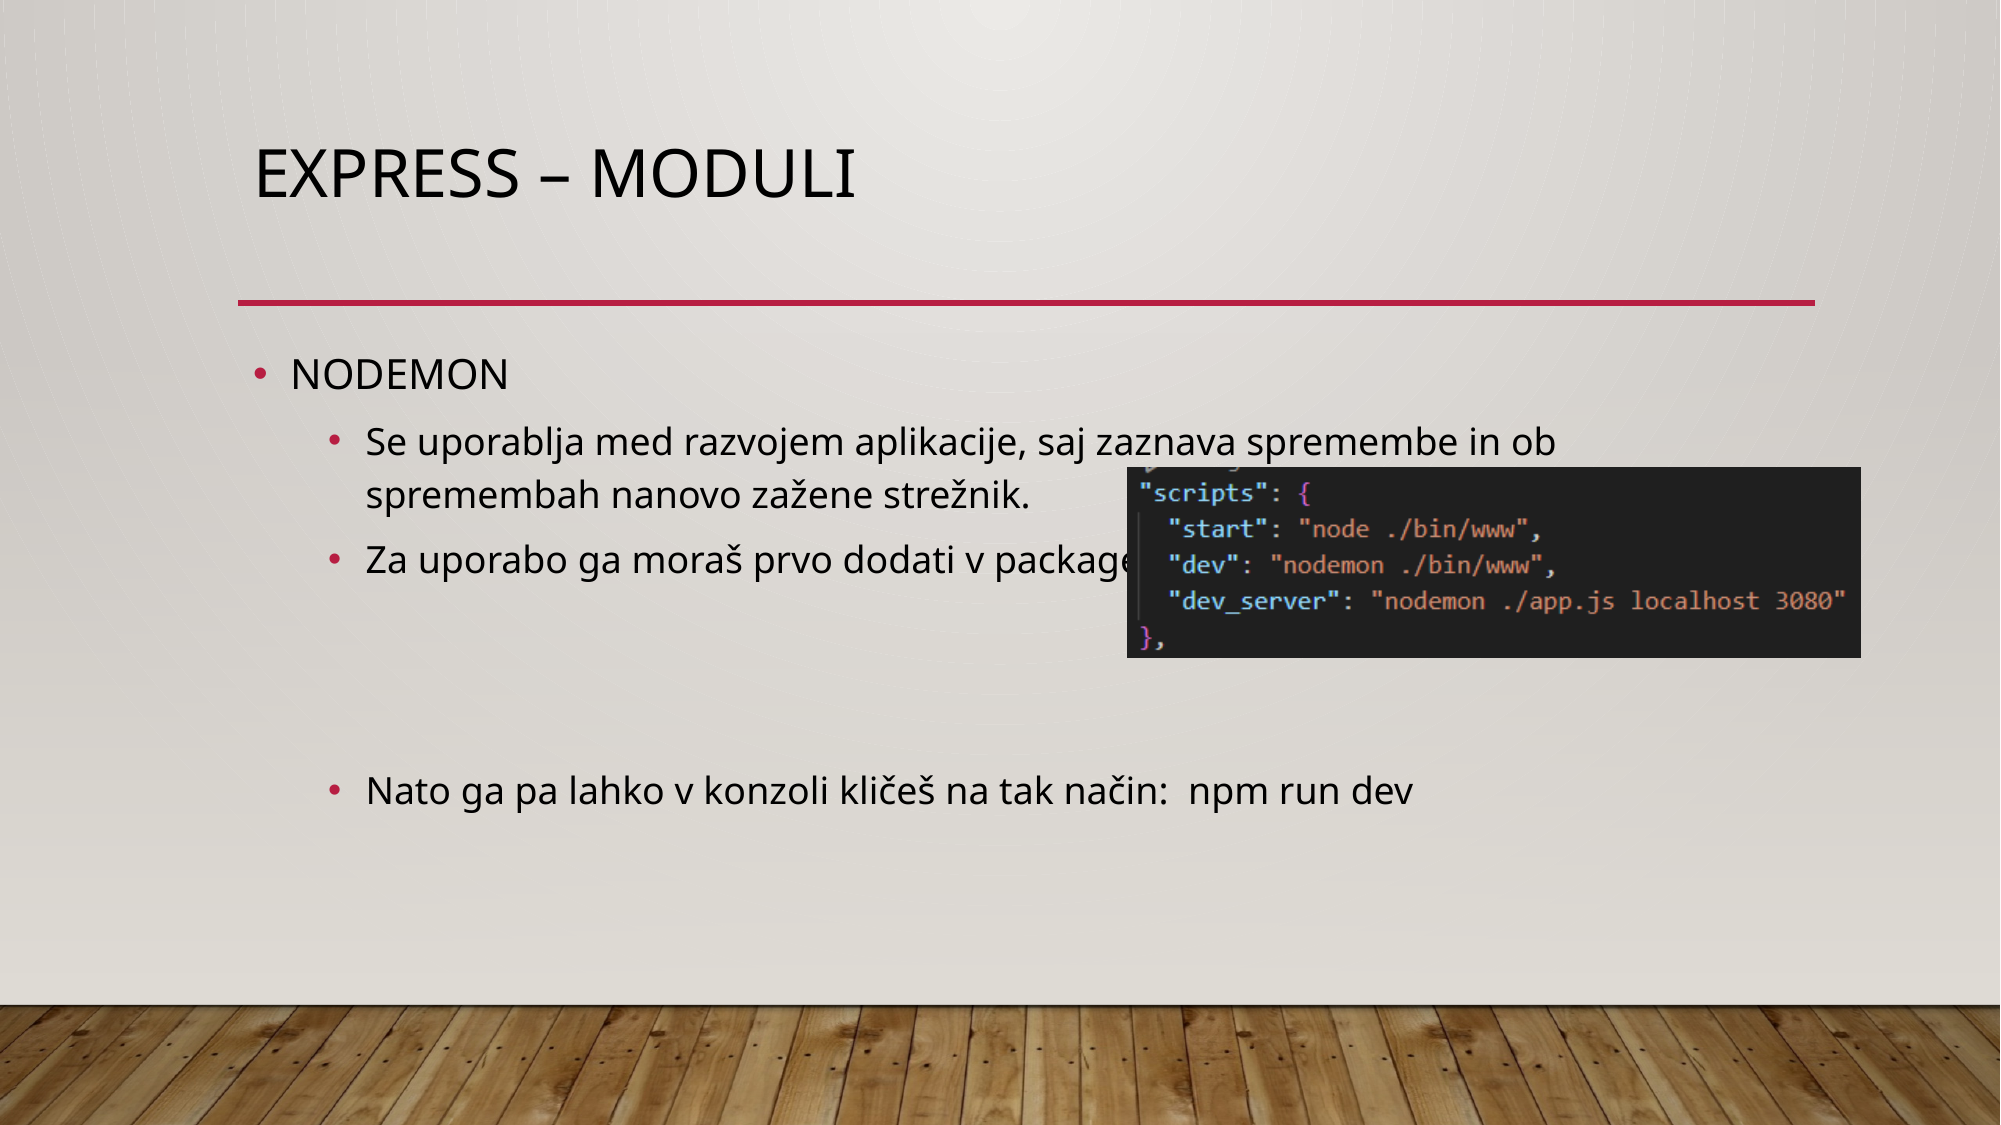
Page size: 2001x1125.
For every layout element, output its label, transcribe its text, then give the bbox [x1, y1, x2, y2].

title Express – moduli [238, 131, 1814, 305]
picture [1127, 466, 1861, 658]
picture [0, 1005, 2000, 1125]
list NODEMON Se uporablja med razvojem aplikacije, saj zaznava spremembe in ob spremembah nanovo zažene strežnik. Za uporabo ga moraš prvo dodati v package.json. Nato ga pa lahko v konzoli kličeš na tak način: npm run dev [238, 330, 1814, 897]
